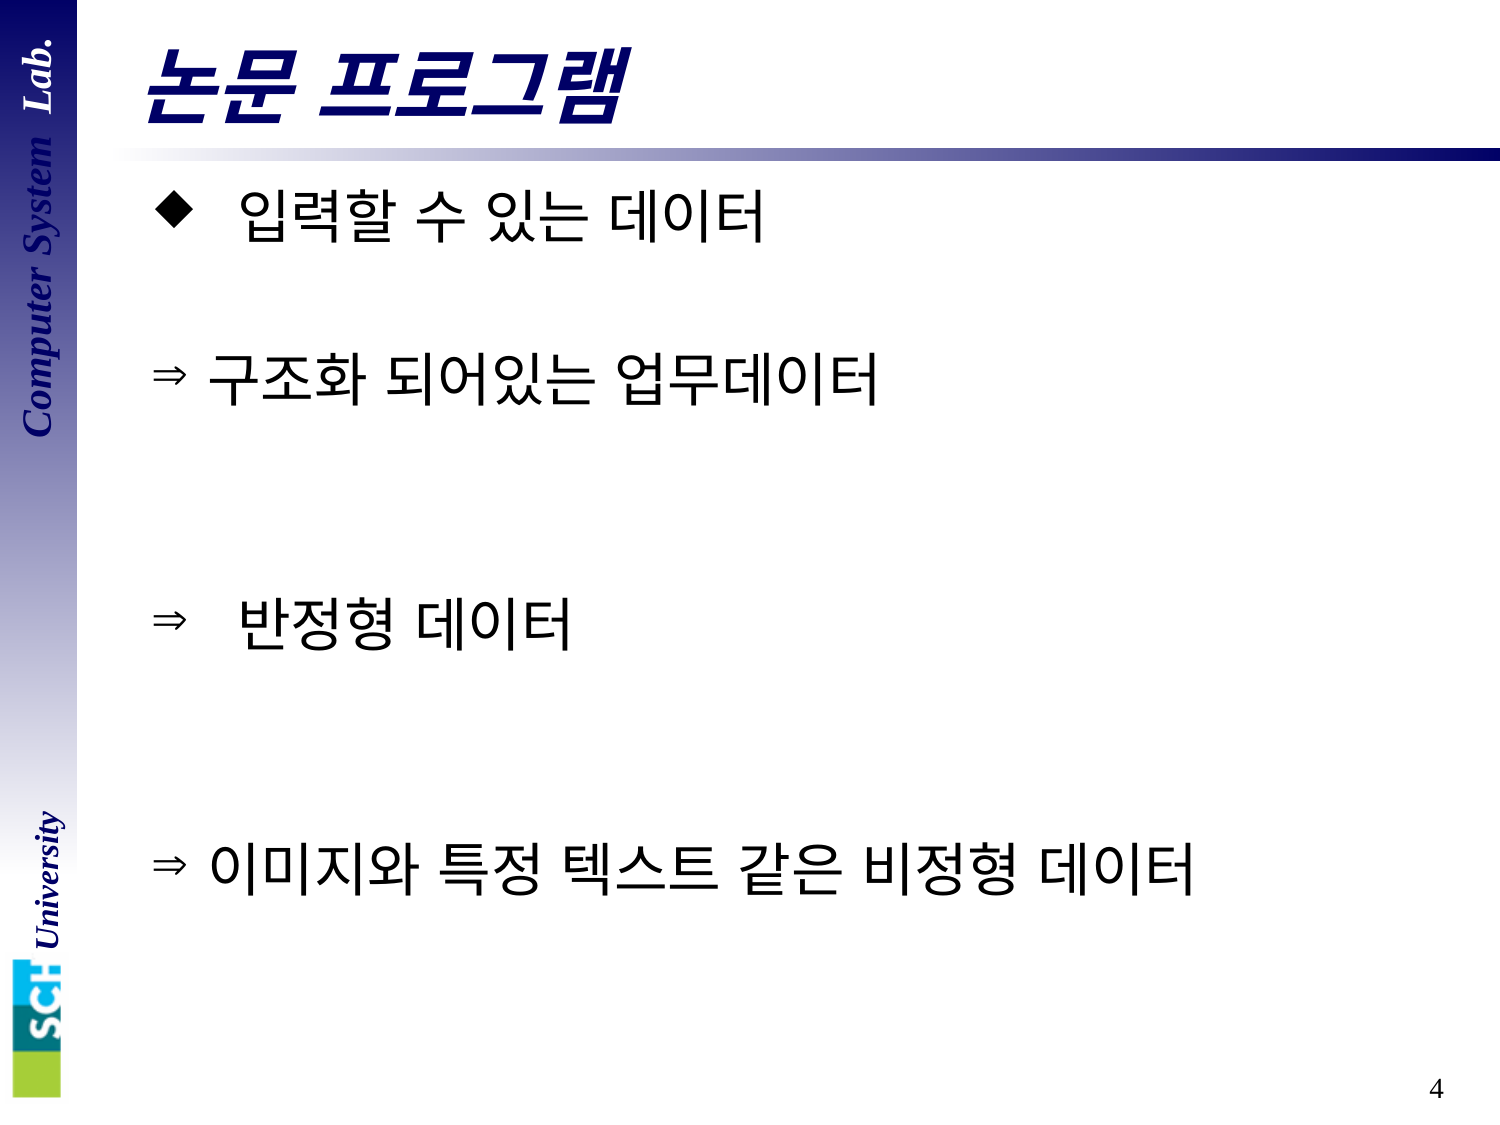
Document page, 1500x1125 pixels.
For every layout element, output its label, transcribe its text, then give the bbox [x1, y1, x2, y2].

list 입력할 수 있는 데이터 구조화 되어있는 업무데이터 반정형 데이터 이미지와 특정 텍스트 같은 비정형 데이터 [135, 172, 1448, 1038]
title 논문 프로그램 [123, 25, 1460, 143]
picture [5, 952, 69, 1104]
